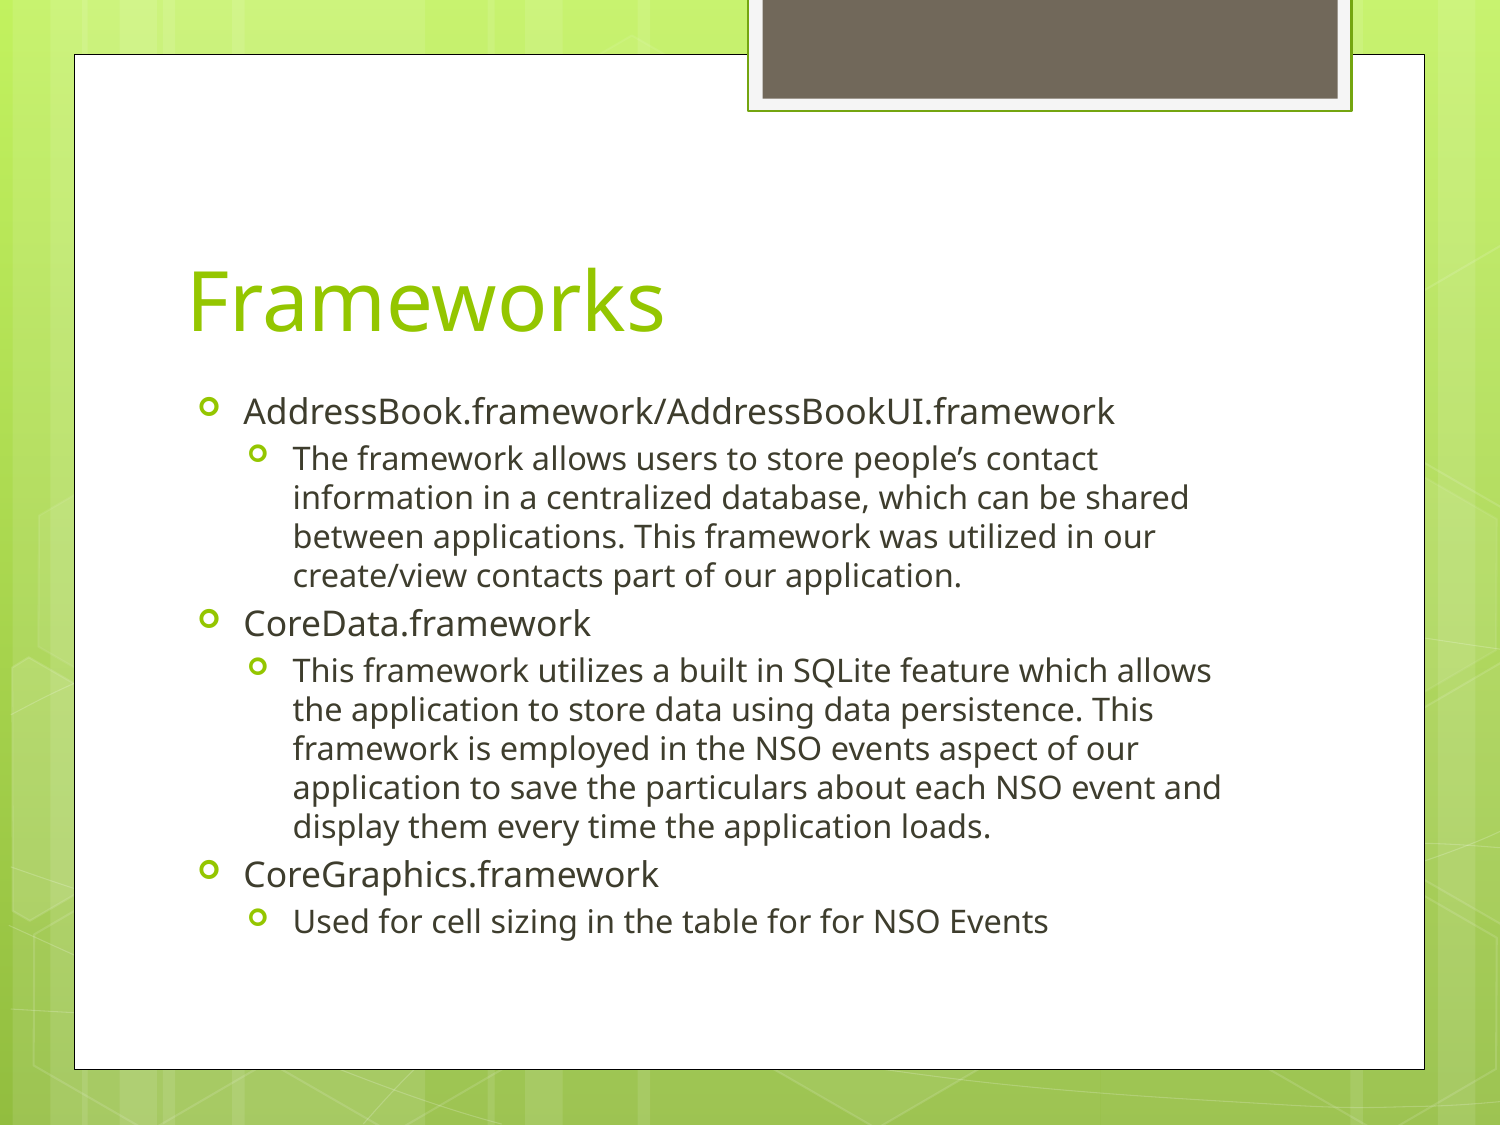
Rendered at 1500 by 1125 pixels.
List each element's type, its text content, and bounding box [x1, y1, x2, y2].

title Frameworks [171, 168, 1324, 357]
list AddressBook.framework/AddressBookUI.framework The framework allows users to store people’s contact information in a centralized database, which can be shared between applications. This framework was utilized in our create/view contacts part of our application. CoreData.framework This framework utilizes a built in SQLite feature which allows the application to store data using data persistence. This framework is employed in the NSO events aspect of our application to save the particulars about each NSO event and display them every time the application loads. CoreGraphics.framework Used for cell sizing in the table for for NSO Events [171, 381, 1283, 957]
